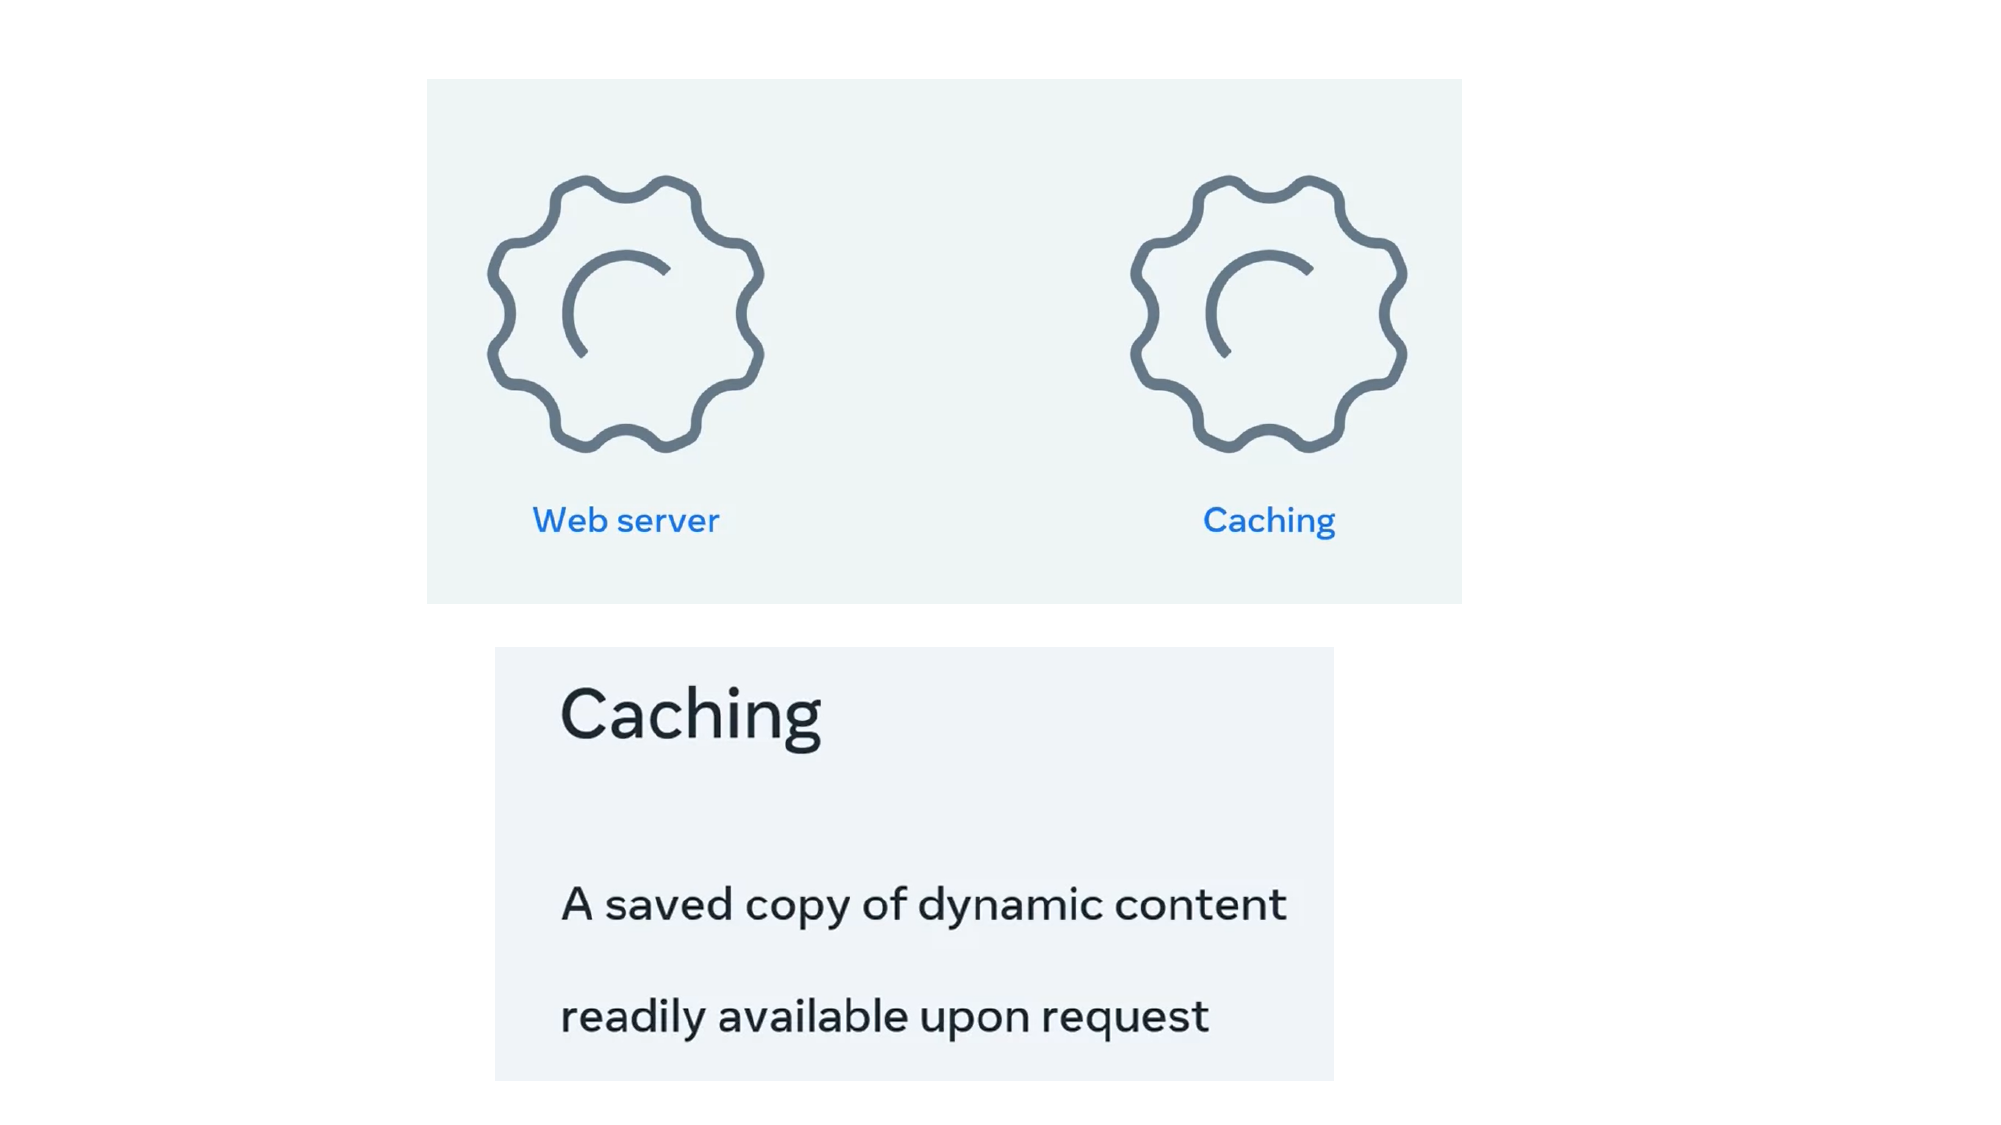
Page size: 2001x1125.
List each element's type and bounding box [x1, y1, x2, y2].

picture [426, 78, 1462, 604]
picture [494, 647, 1335, 1081]
